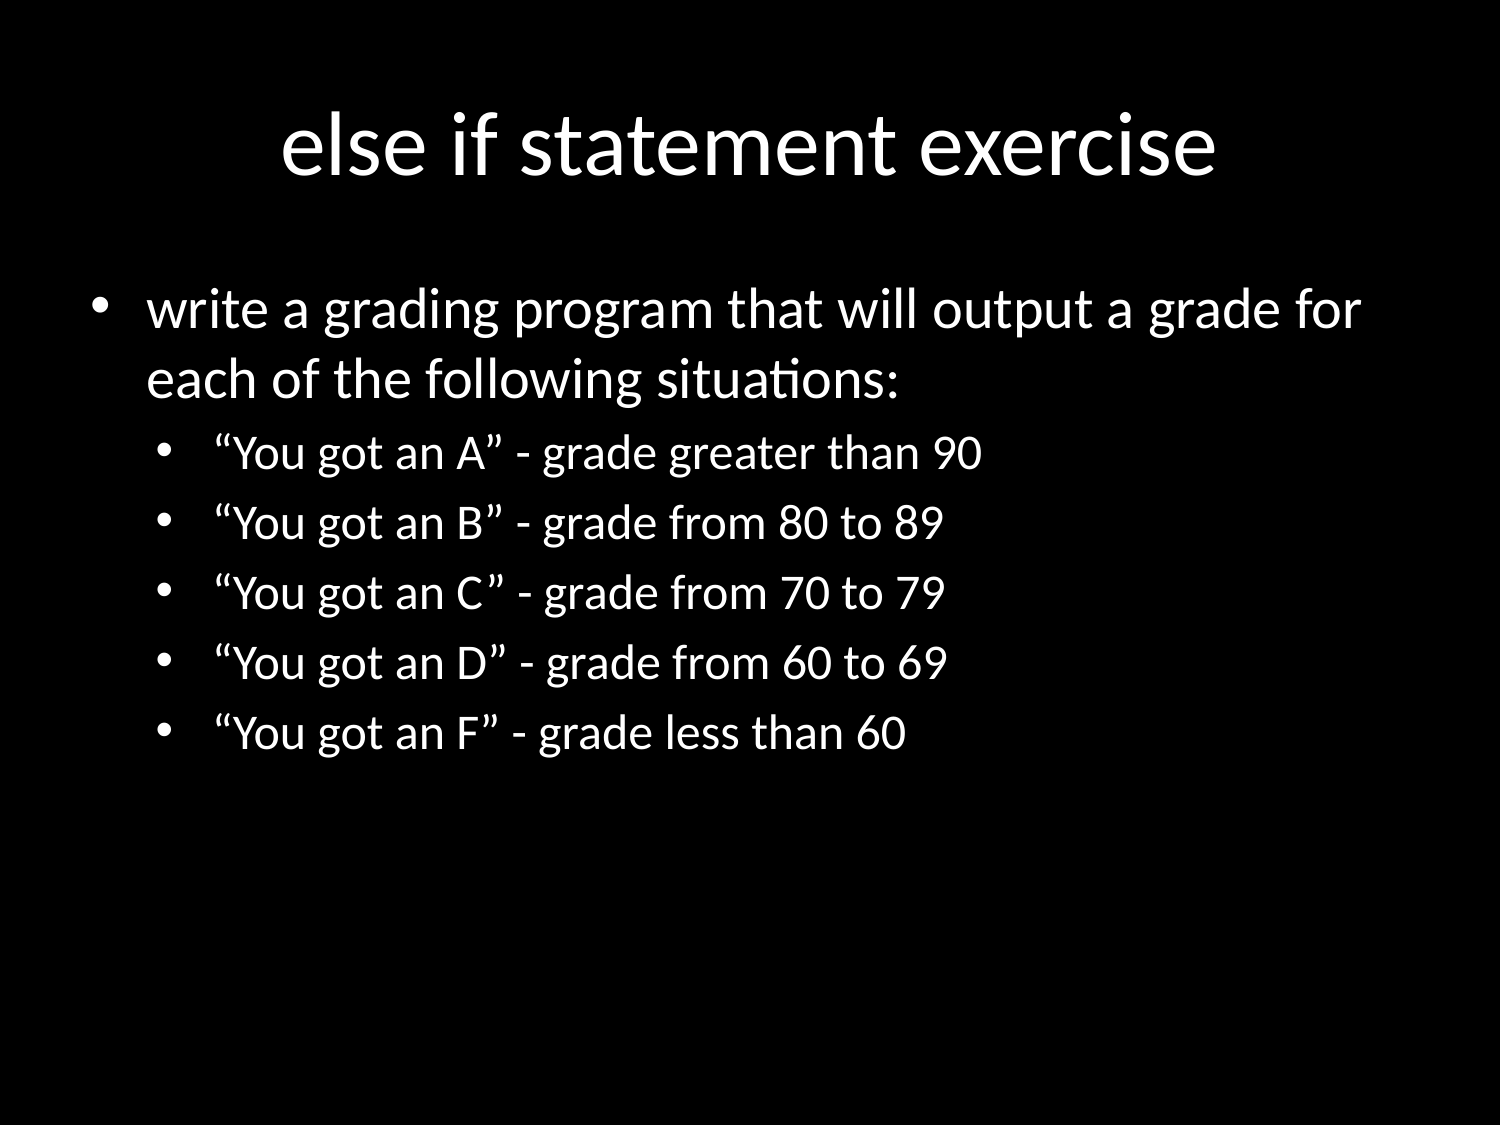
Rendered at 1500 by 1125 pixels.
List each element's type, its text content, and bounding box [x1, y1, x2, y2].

text_box [76, 479, 1427, 1083]
list write a grading program that will output a grade for each of the following situations: “You got an A” - grade greater than 90 “You got an B” - grade from 80 to 89 “You got an C” - grade from 70 to 79 “You got an D” - grade from 60 to 69 “You got an F” - grade less than 60 [75, 262, 1425, 1071]
title else if statement exercise [75, 45, 1425, 233]
